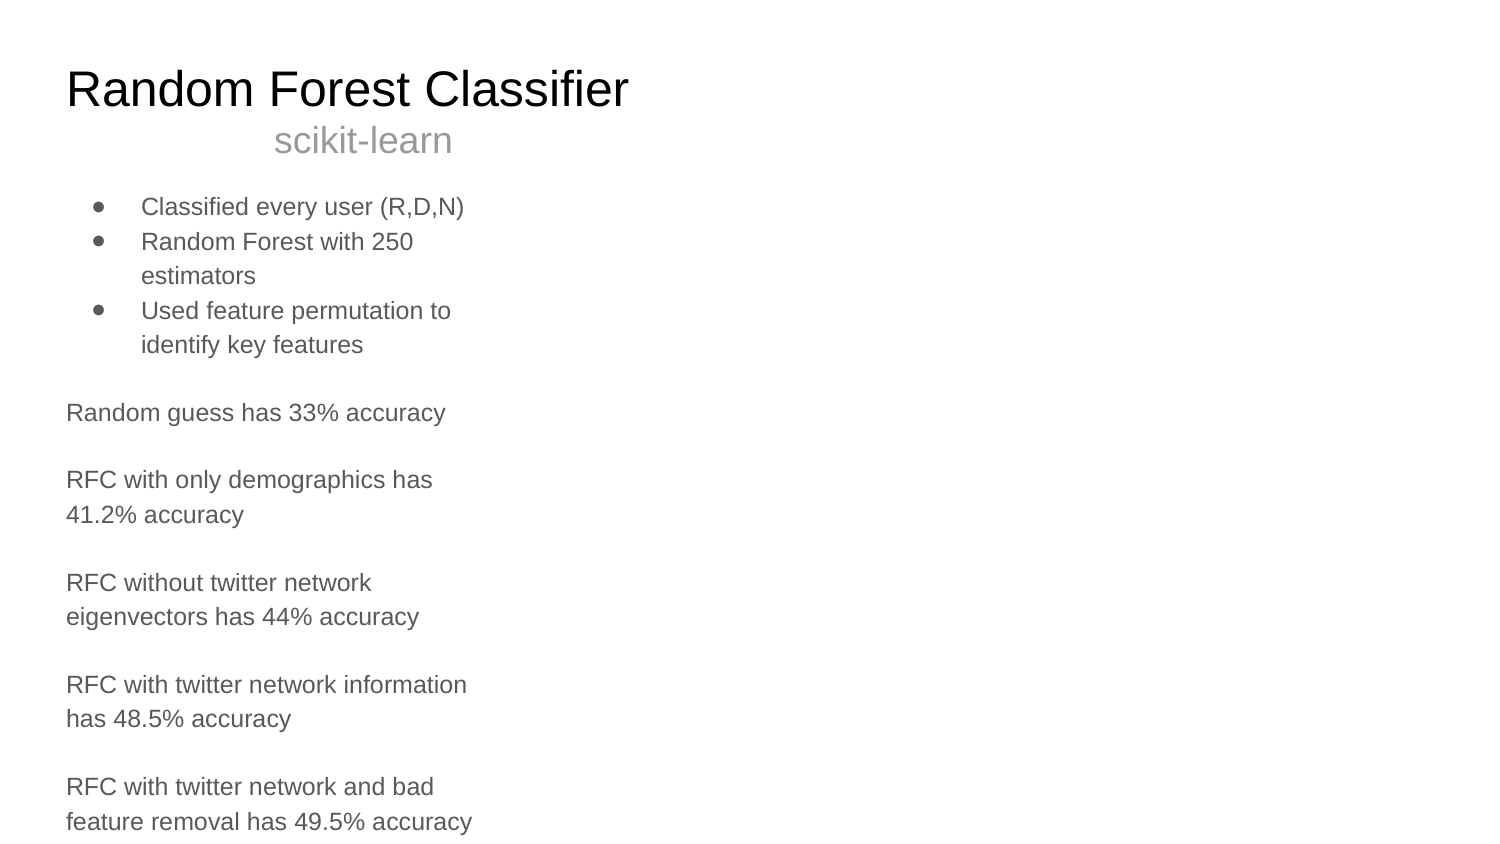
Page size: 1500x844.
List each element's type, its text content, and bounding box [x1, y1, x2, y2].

title Random Forest Classifier scikit-learn [51, 41, 676, 166]
list Classified every user (R,D,N) Random Forest with 250 estimators Used feature permutation to identify key features Random guess has 33% accuracy RFC with only demographics has 41.2% accuracy RFC without twitter network eigenvectors has 44% accuracy RFC with twitter network information has 48.5% accuracy RFC with twitter network and bad feature removal has 49.5% accuracy [51, 171, 512, 750]
